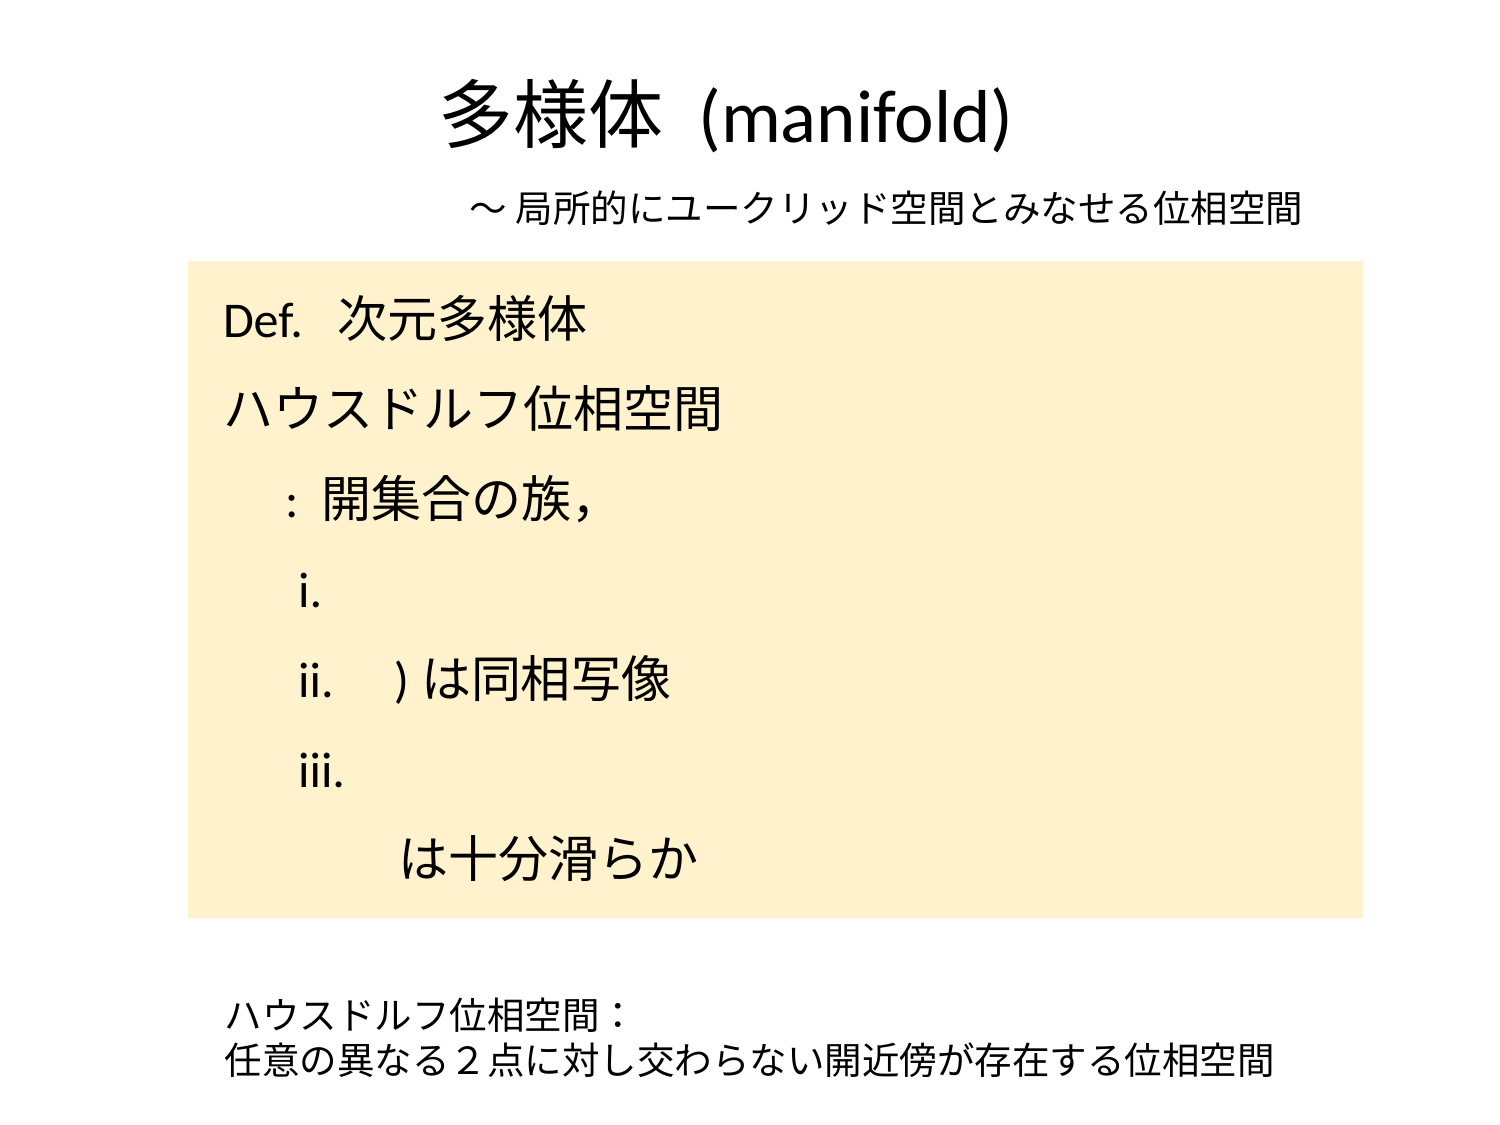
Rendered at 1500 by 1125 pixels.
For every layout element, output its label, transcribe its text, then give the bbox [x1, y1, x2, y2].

text_box ハウスドルフ位相空間： 任意の異なる２点に対し交わらない開近傍が存在する位相空間 [209, 984, 1290, 1090]
text_box 多様体 (manifold) [423, 59, 1029, 165]
text_box [187, 260, 1364, 919]
text_box ～ 局所的にユークリッド空間とみなせる位相空間 [454, 155, 1319, 238]
